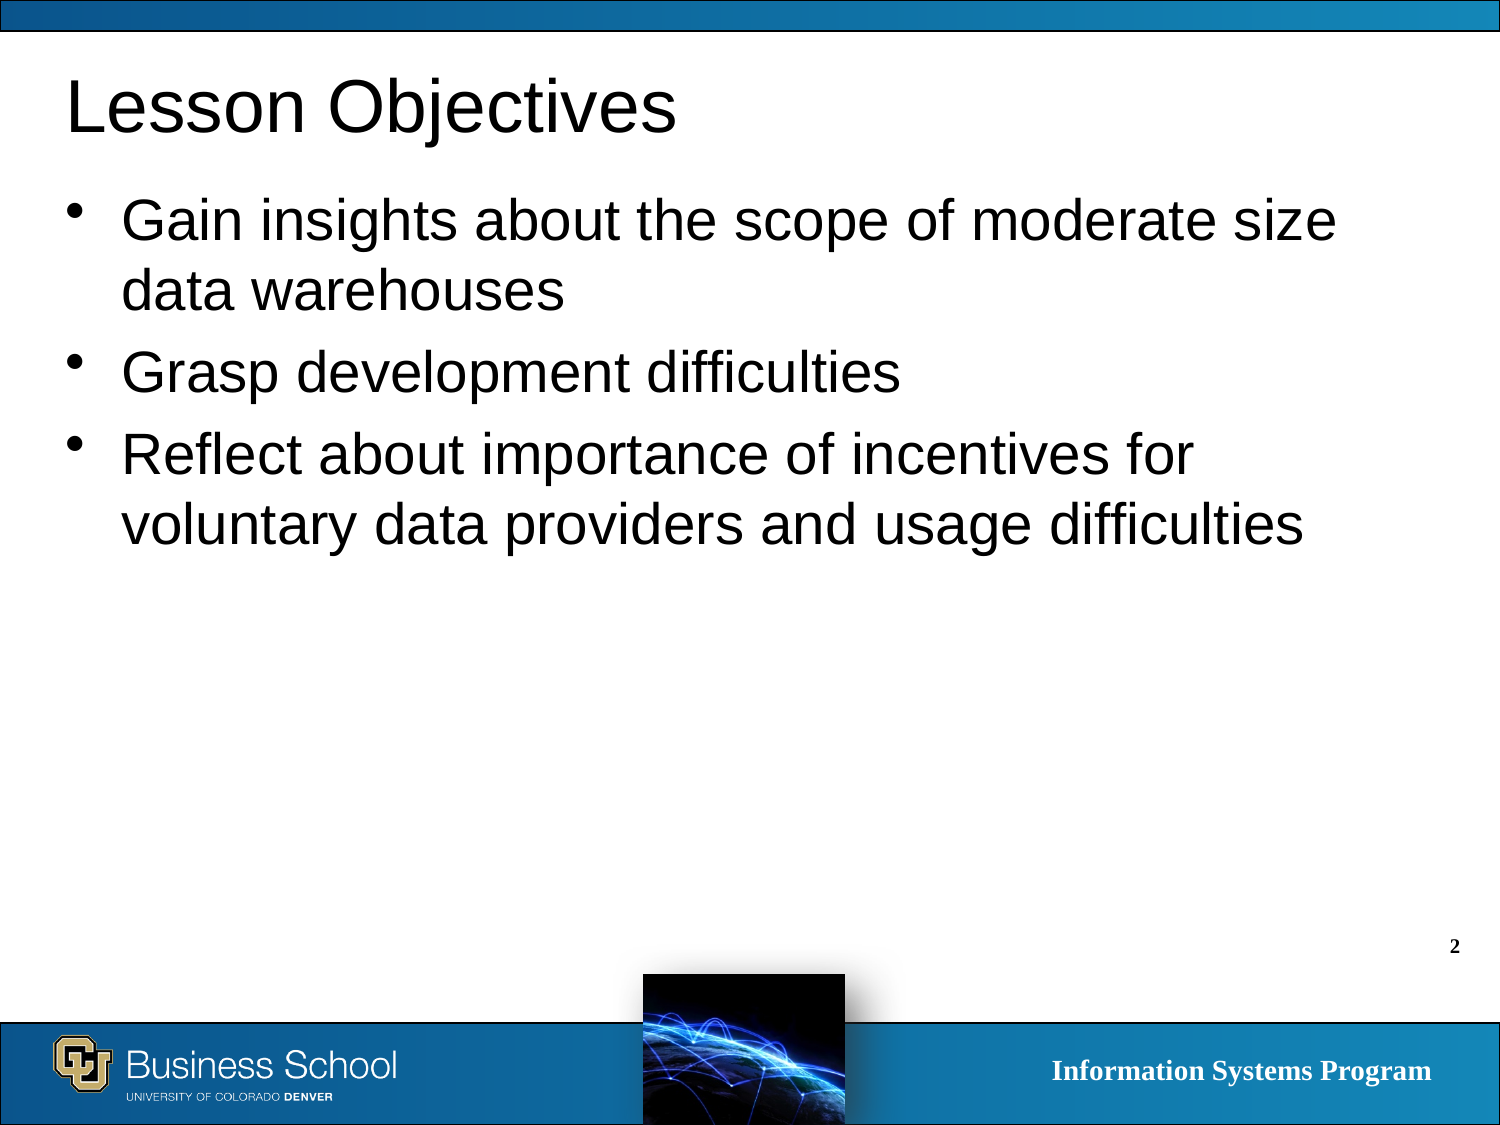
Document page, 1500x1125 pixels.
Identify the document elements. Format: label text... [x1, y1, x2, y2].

picture [643, 974, 845, 1125]
picture [53, 1034, 396, 1101]
title Lesson Objectives [49, 49, 1426, 163]
list Gain insights about the scope of moderate size data warehouses Grasp development difficulties Reflect about importance of incentives for voluntary data providers and usage difficulties [49, 174, 1426, 913]
